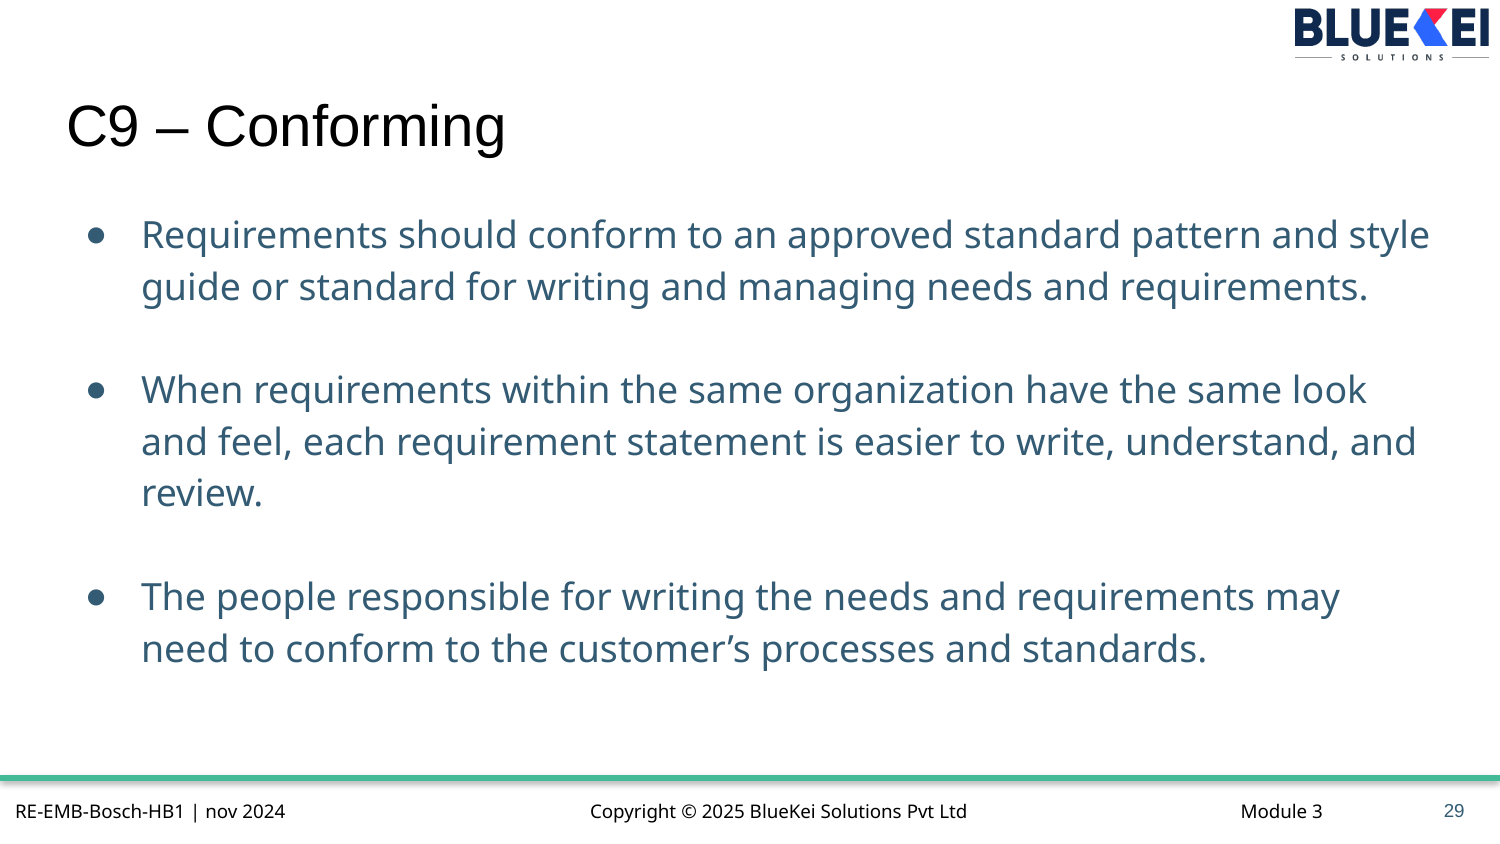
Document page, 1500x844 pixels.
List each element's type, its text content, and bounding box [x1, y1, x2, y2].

picture [1293, 7, 1491, 63]
title C9 – Conforming [51, 72, 1449, 167]
slide_number 29 [1389, 777, 1480, 842]
list Requirements should conform to an approved standard pattern and style guide or standard for writing and managing needs and requirements. When requirements within the same organization have the same look and feel, each requirement statement is easier to write, understand, and review. The people responsible for writing the needs and requirements may need to conform to the customer’s processes and standards. [51, 189, 1449, 750]
